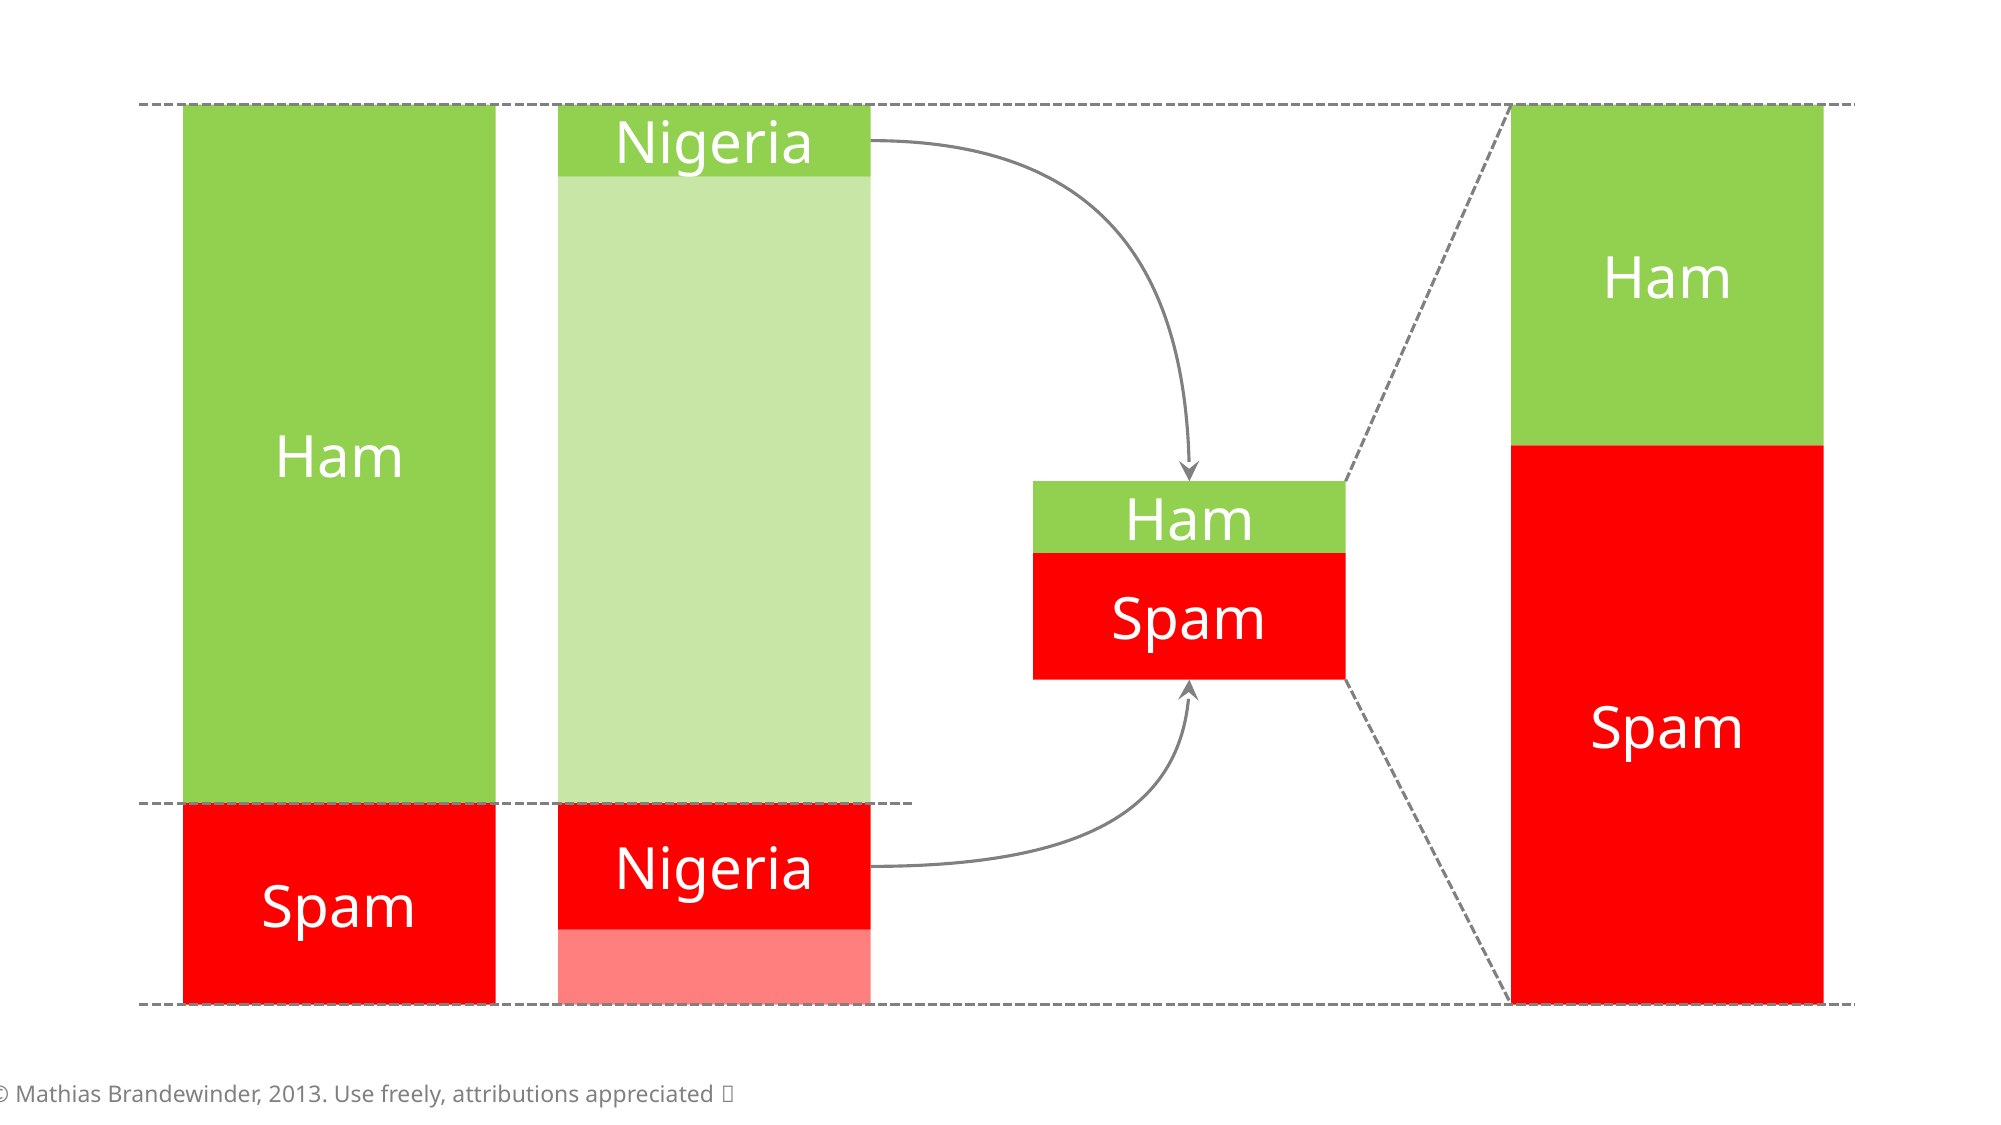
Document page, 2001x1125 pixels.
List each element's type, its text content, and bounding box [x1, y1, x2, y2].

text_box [1345, 104, 1512, 482]
text_box Nigeria [557, 804, 872, 929]
text_box Ham [1512, 105, 1825, 444]
text_box Spam [1510, 444, 1825, 1004]
text_box [557, 175, 872, 803]
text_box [870, 140, 1190, 482]
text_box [870, 679, 1190, 867]
text_box Spam [1032, 552, 1347, 681]
text_box Spam [182, 804, 497, 1004]
text_box Nigeria [557, 105, 872, 175]
text_box Ham [182, 105, 497, 802]
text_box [1345, 679, 1512, 1005]
text_box [557, 929, 872, 1004]
text_box Ham [1032, 480, 1347, 552]
